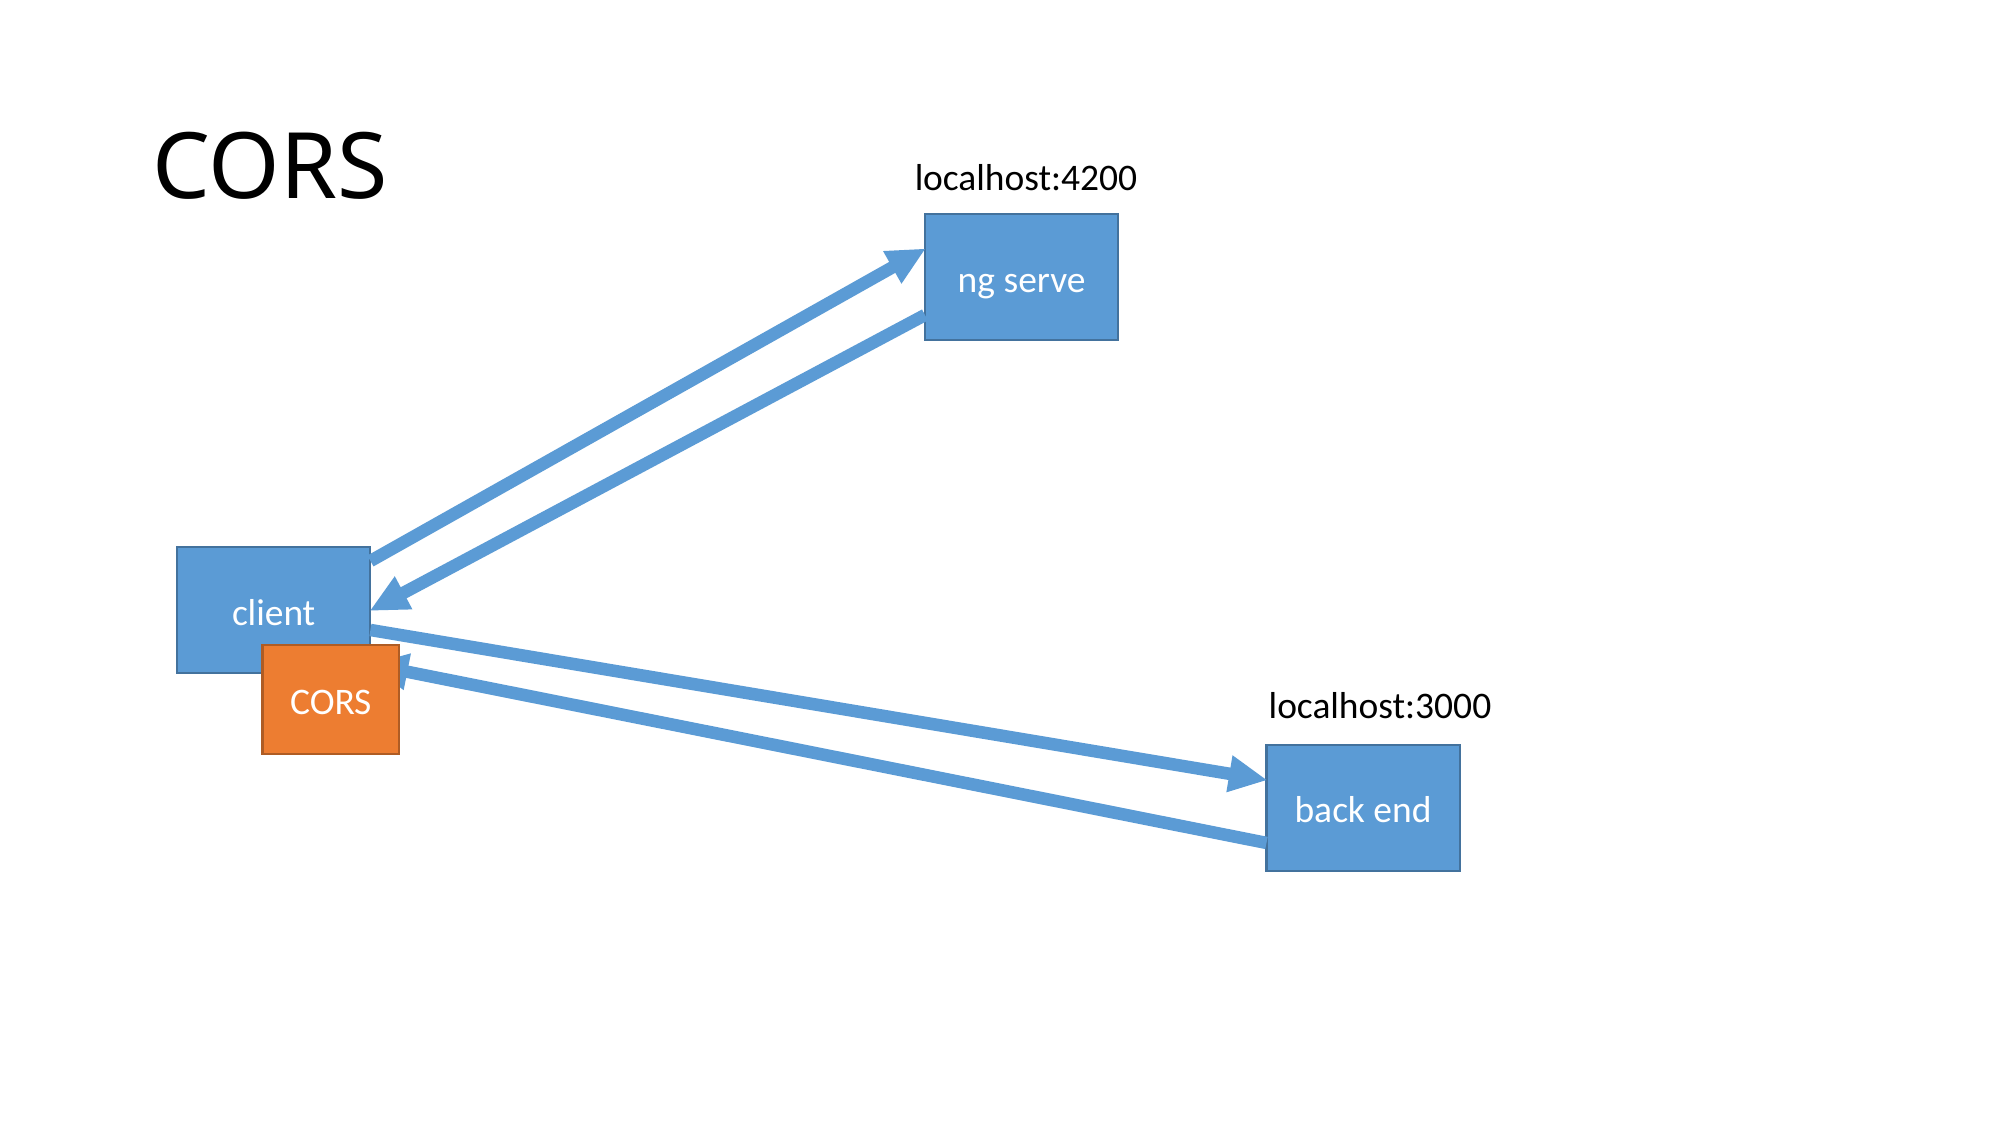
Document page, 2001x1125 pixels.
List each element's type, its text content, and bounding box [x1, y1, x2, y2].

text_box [370, 248, 925, 314]
text_box CORS [261, 644, 370, 755]
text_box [370, 664, 1267, 843]
text_box ng serve [924, 213, 1119, 341]
text_box back end [1265, 744, 1461, 872]
text_box localhost:4200 [900, 145, 1153, 206]
text_box client [176, 546, 371, 674]
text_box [370, 629, 1267, 664]
title CORS [137, 59, 1863, 278]
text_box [370, 314, 925, 611]
text_box localhost:3000 [1267, 673, 1507, 734]
